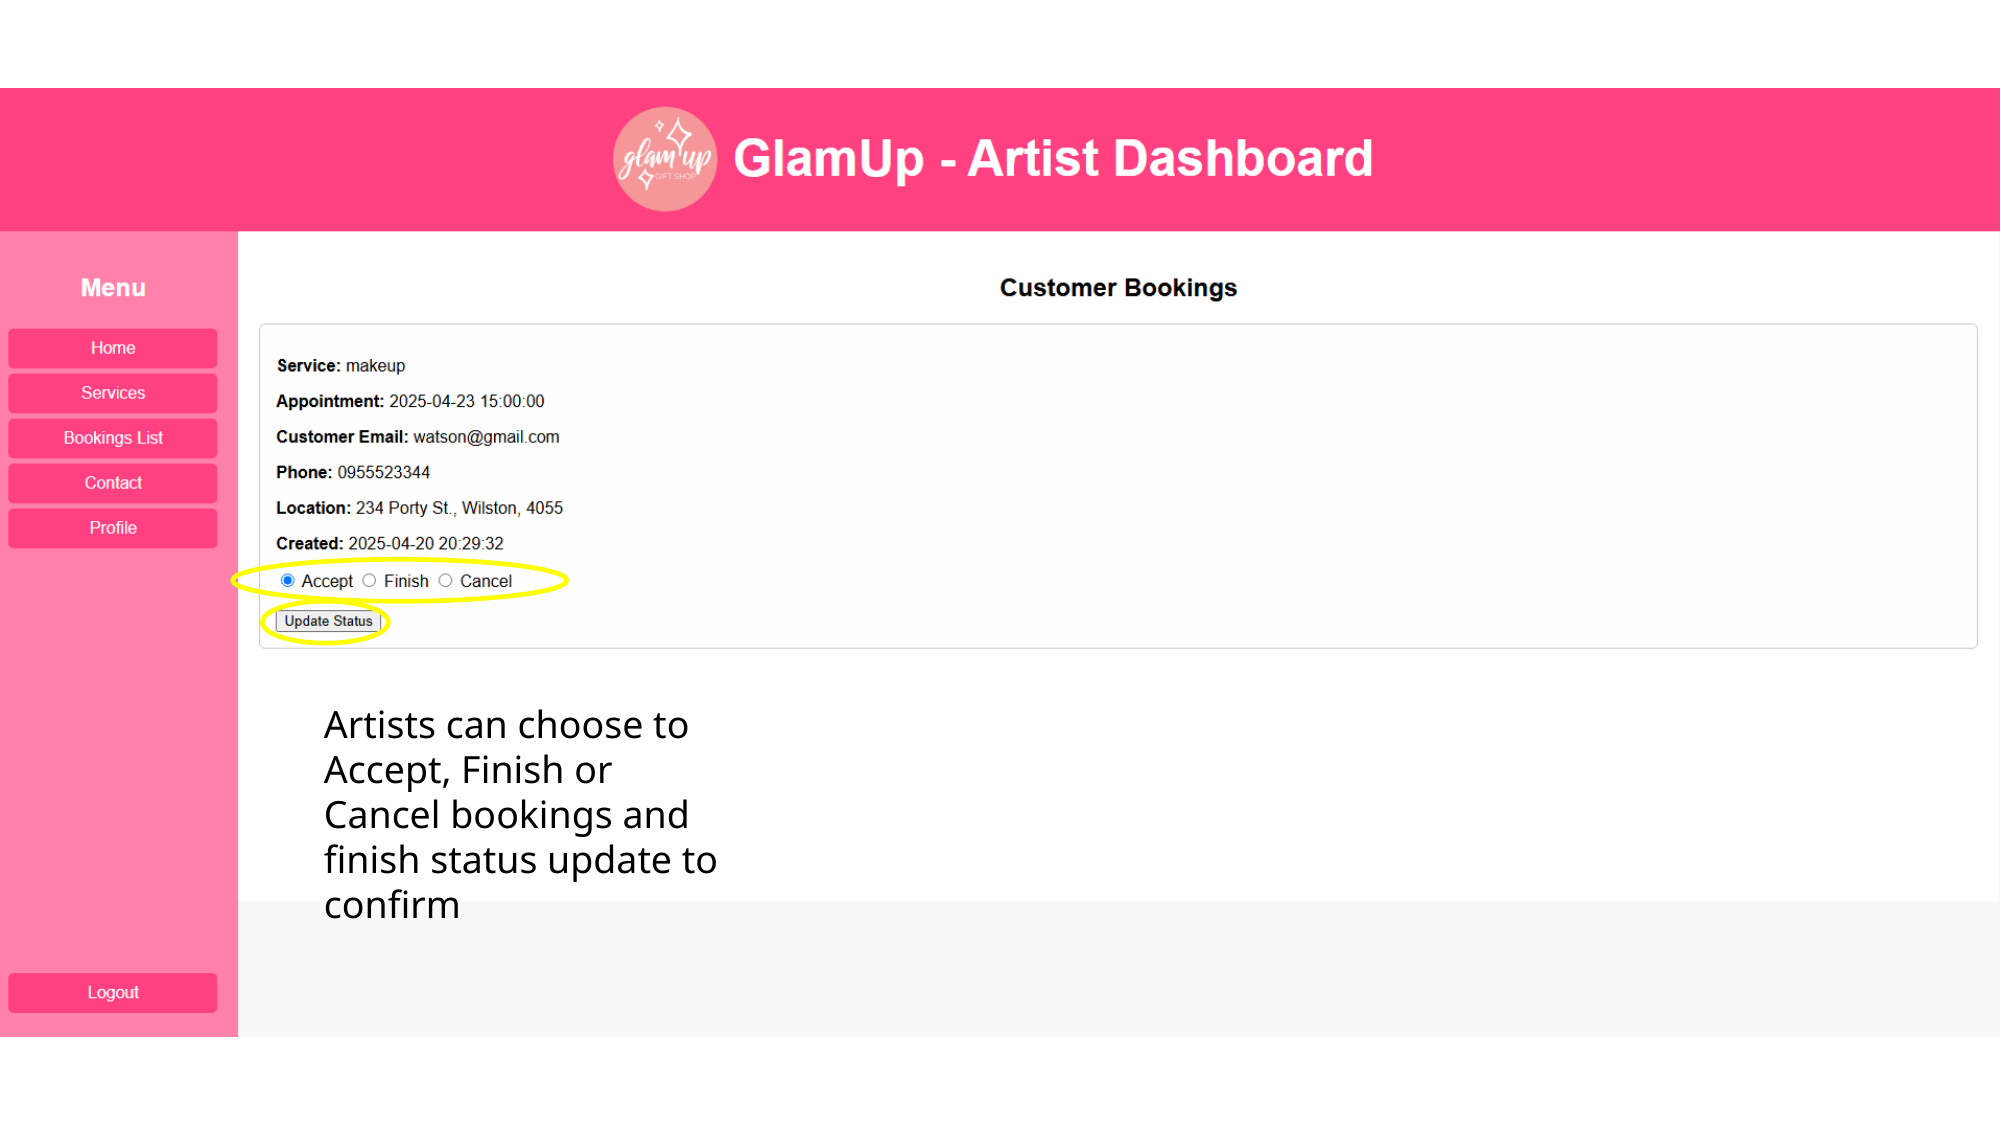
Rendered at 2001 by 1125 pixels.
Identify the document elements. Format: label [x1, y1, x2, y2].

picture [0, 88, 2000, 1037]
